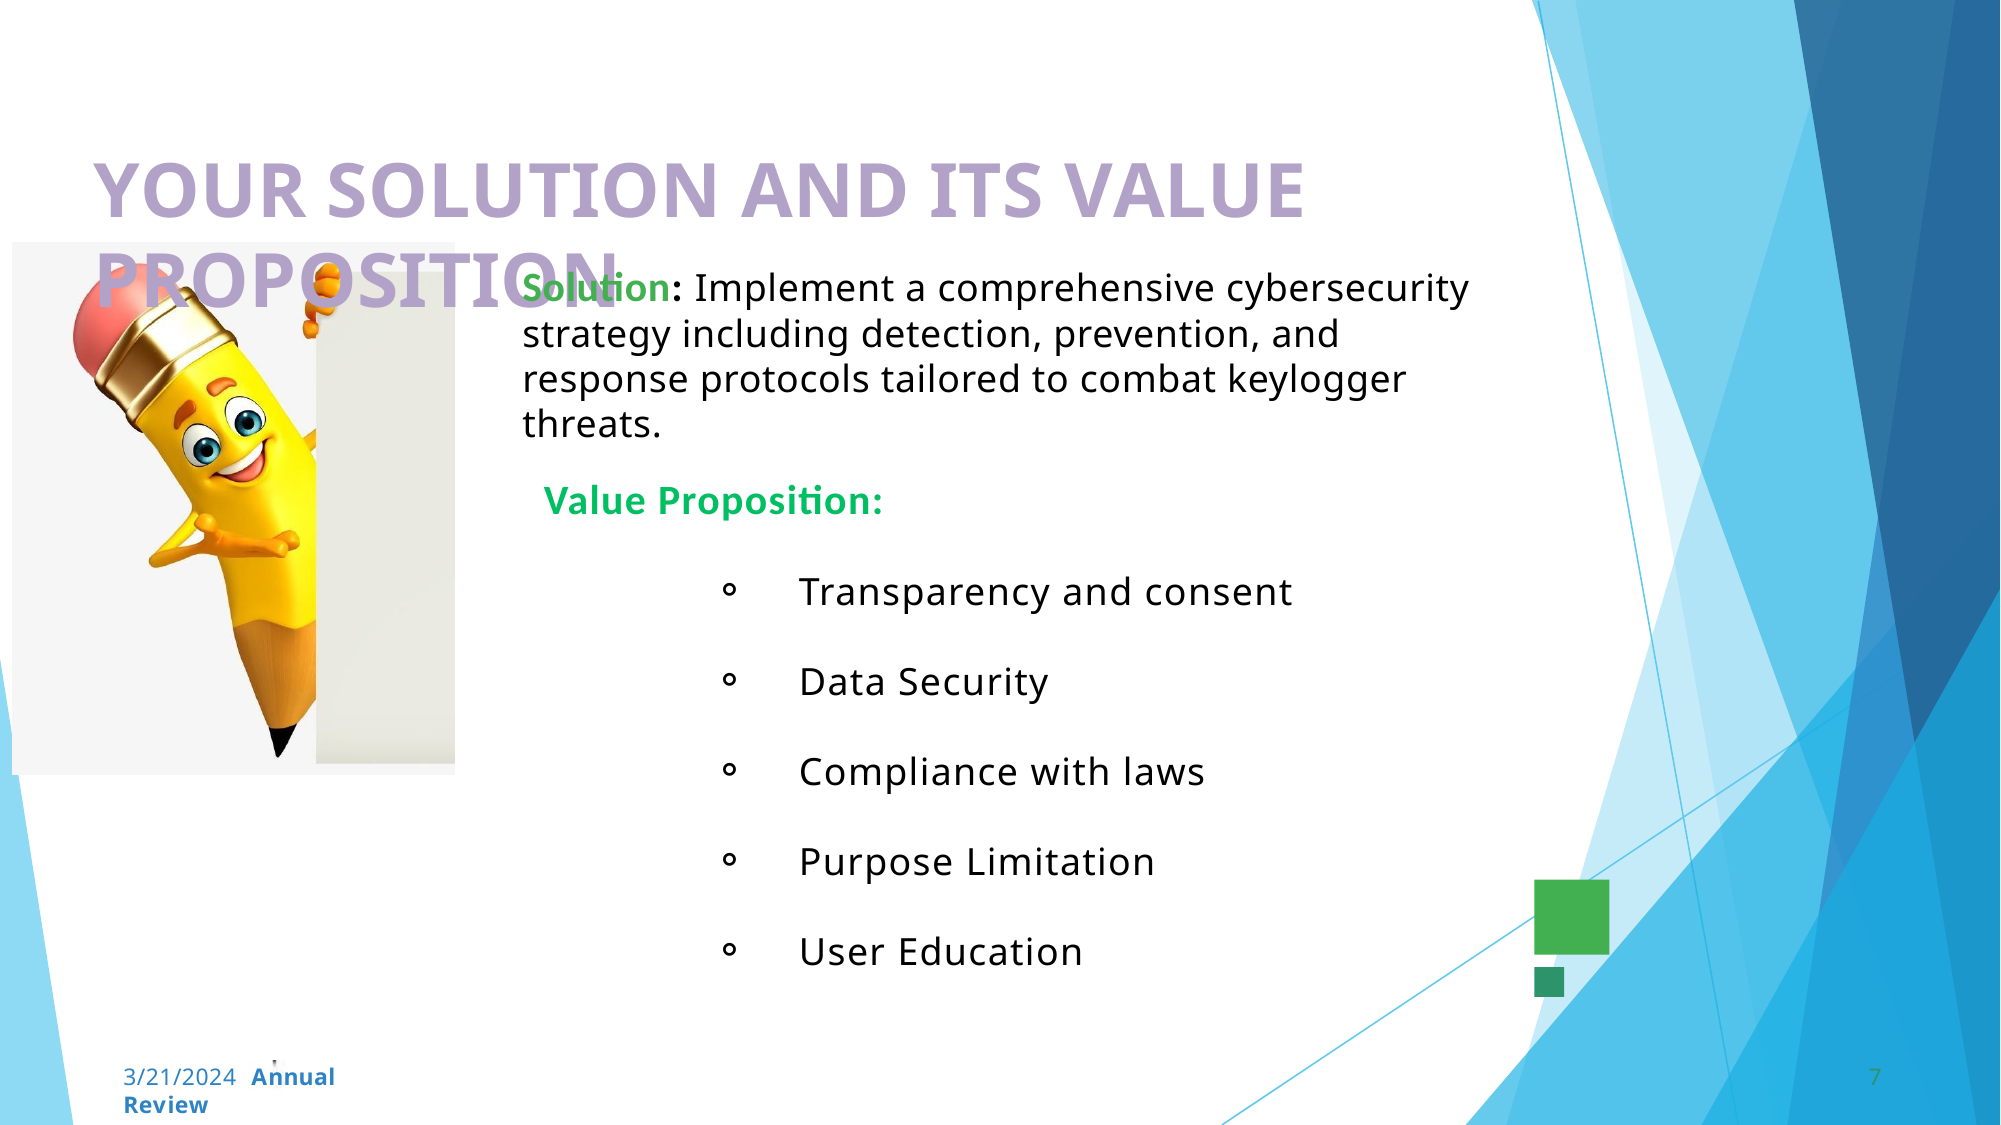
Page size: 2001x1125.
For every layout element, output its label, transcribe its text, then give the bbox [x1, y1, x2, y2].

slide_number 7 [1862, 1061, 1888, 1125]
picture [12, 241, 455, 776]
title YOUR SOLUTION AND ITS VALUE PROPOSITION [91, 140, 1694, 331]
text_box [1534, 879, 1610, 955]
picture [110, 1060, 463, 1094]
text_box 3/21/2024 Annual Review [121, 1103, 417, 1118]
text_box Value Proposition: Transparency and consent Data Security Compliance with laws Purpose Limitation User Education [529, 425, 1460, 971]
text_box Solution: Implement a comprehensive cybersecurity strategy including detection, prevention, and response protocols tailored to combat keylogger threats. [507, 252, 1513, 418]
text_box [1534, 967, 1565, 997]
